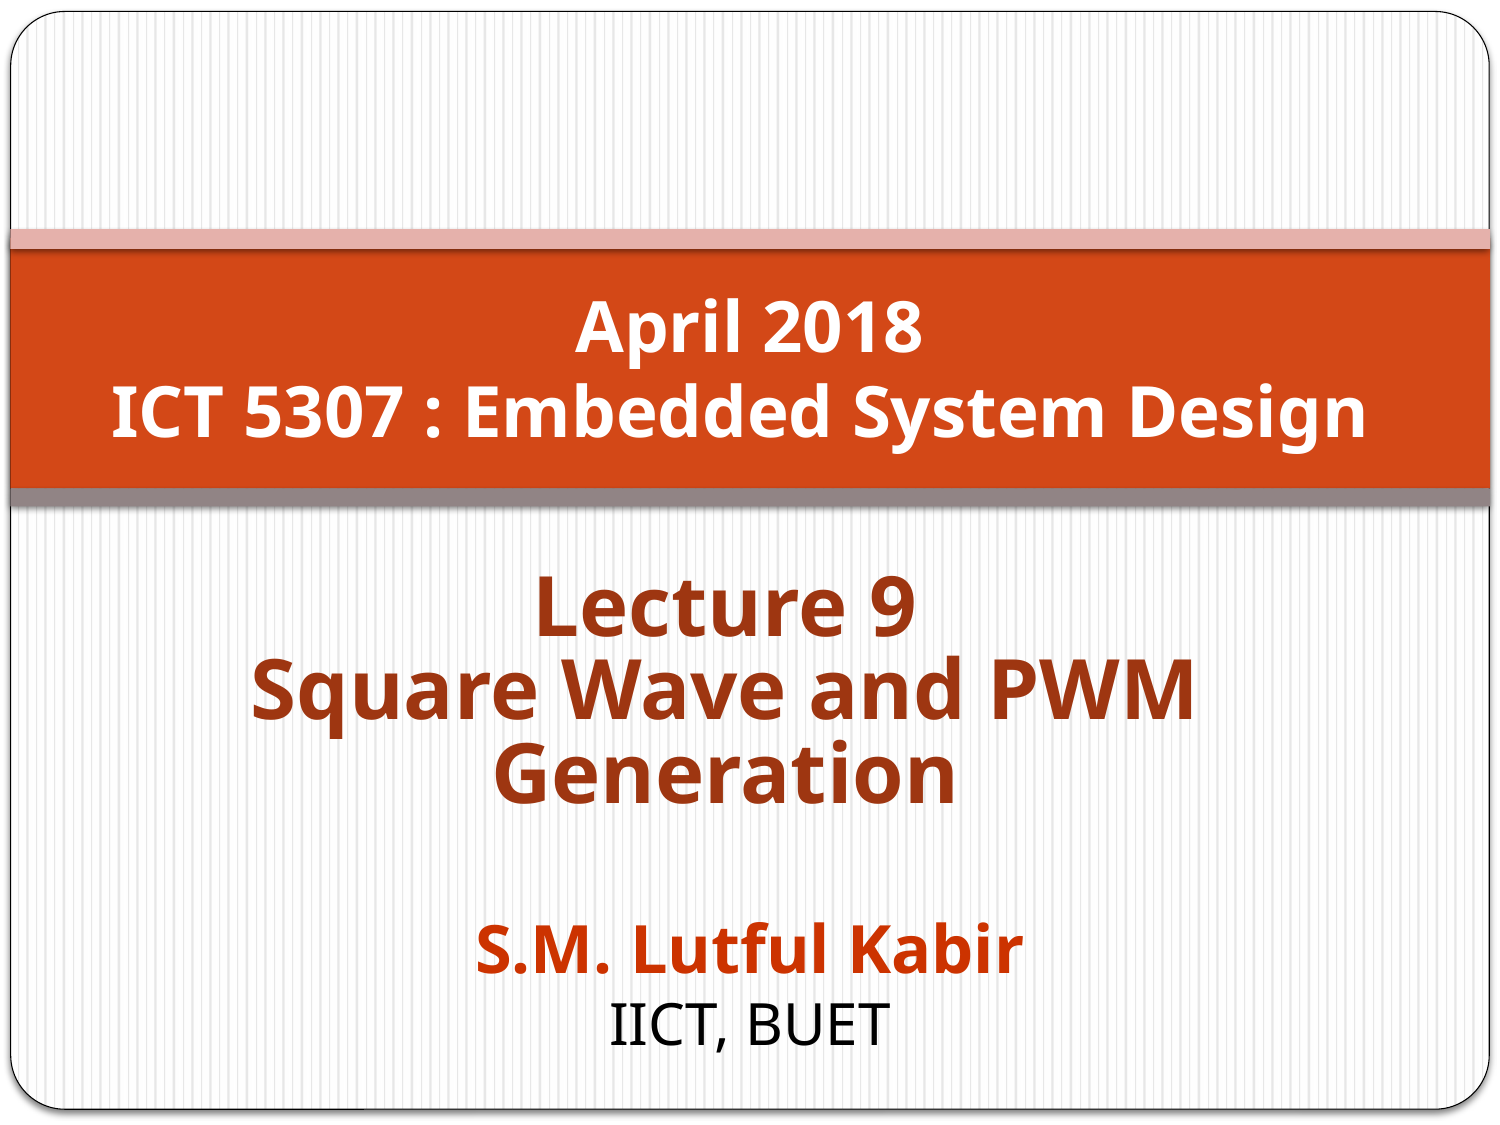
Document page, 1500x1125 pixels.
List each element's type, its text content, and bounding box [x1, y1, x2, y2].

text_box S.M. Lutful Kabir IICT, BUET [162, 899, 1338, 1050]
subtitle Lecture 9 Square Wave and PWM Generation [137, 562, 1313, 875]
text_box April 2018 ICT 5307 : Embedded System Design [74, 249, 1425, 492]
